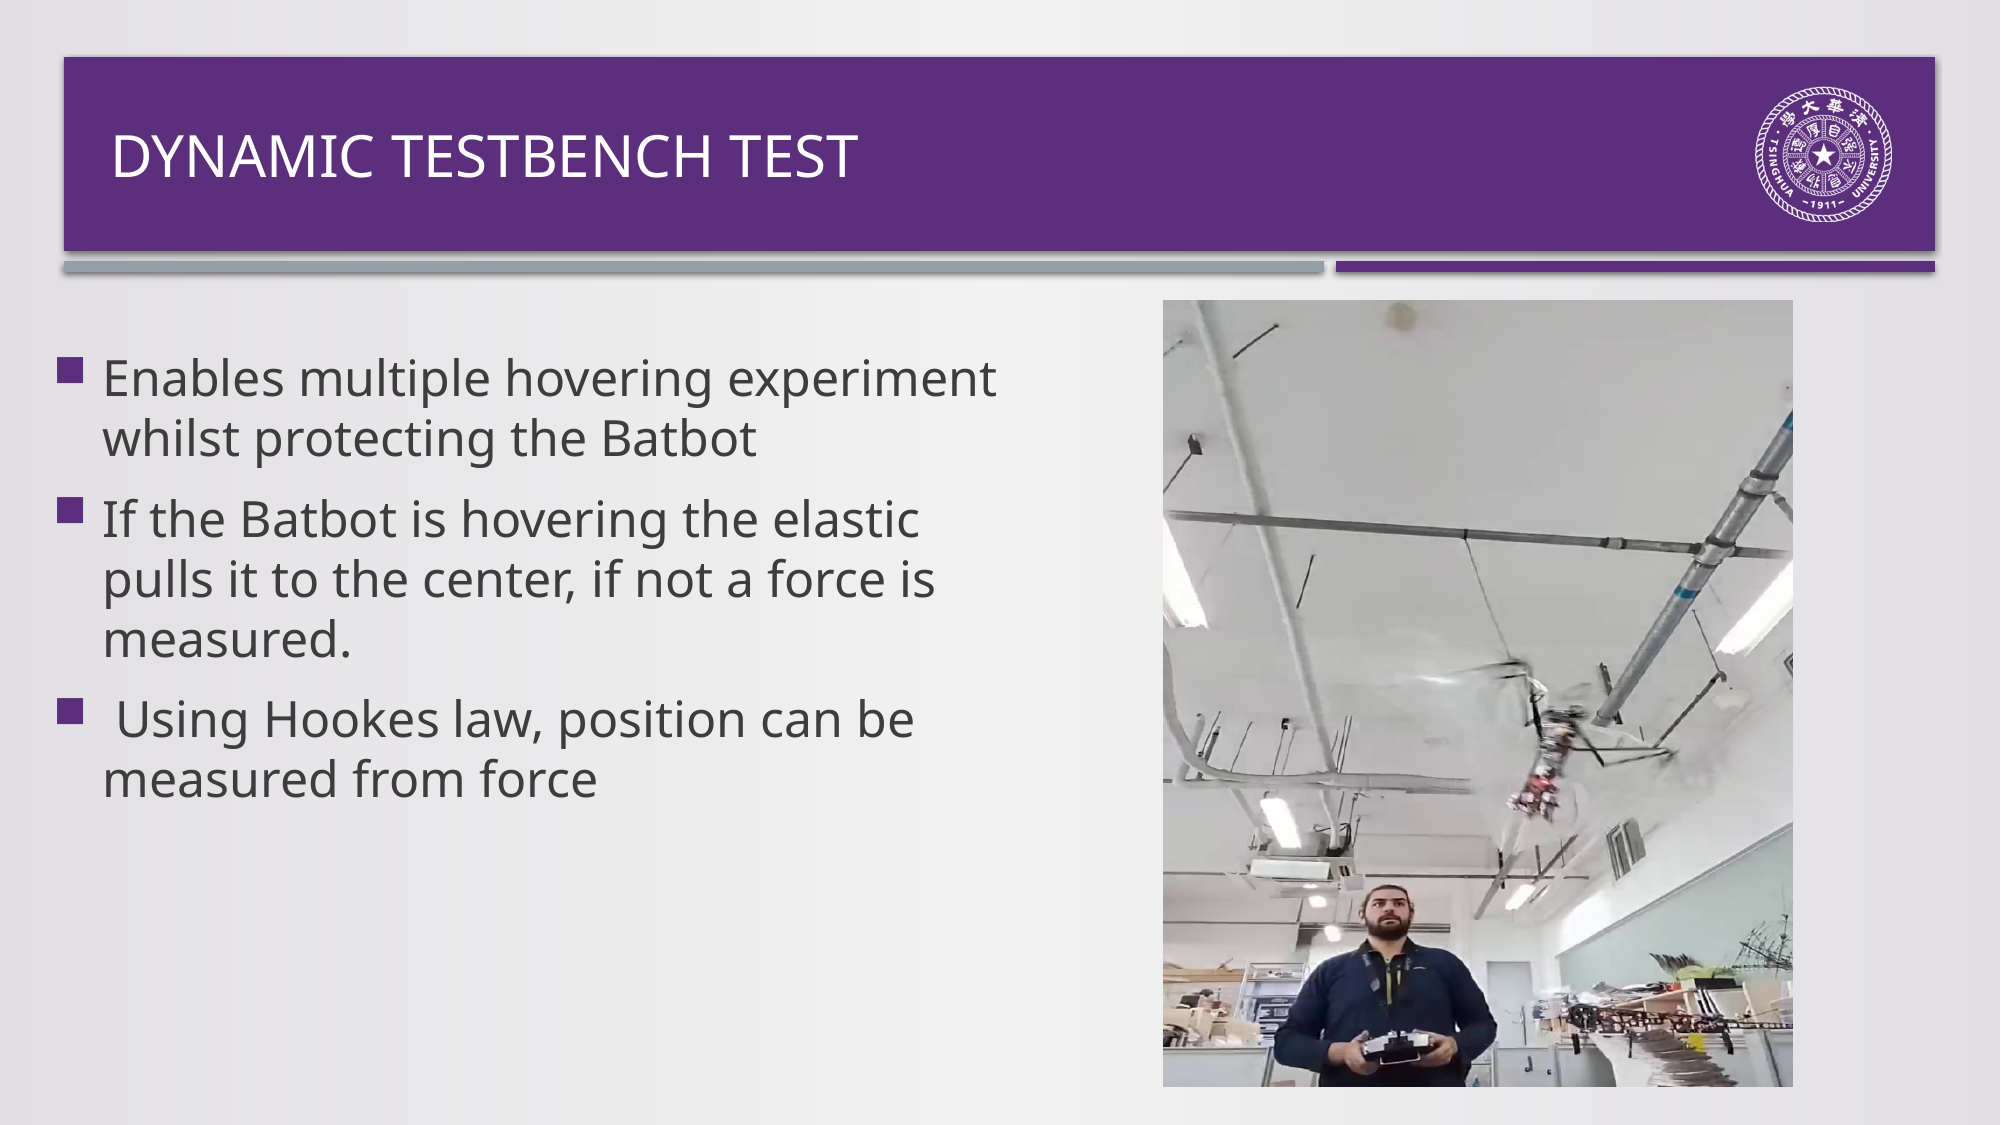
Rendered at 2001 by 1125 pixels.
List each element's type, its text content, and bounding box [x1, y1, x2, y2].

text_box Enables multiple hovering experiment whilst protecting the Batbot If the Batbot is hovering the elastic pulls it to the center, if not a force is measured. Using Hookes law, position can be measured from force [37, 339, 1050, 1069]
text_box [1162, 299, 1794, 1088]
text_box Dynamic Testbench test [95, 71, 1755, 237]
